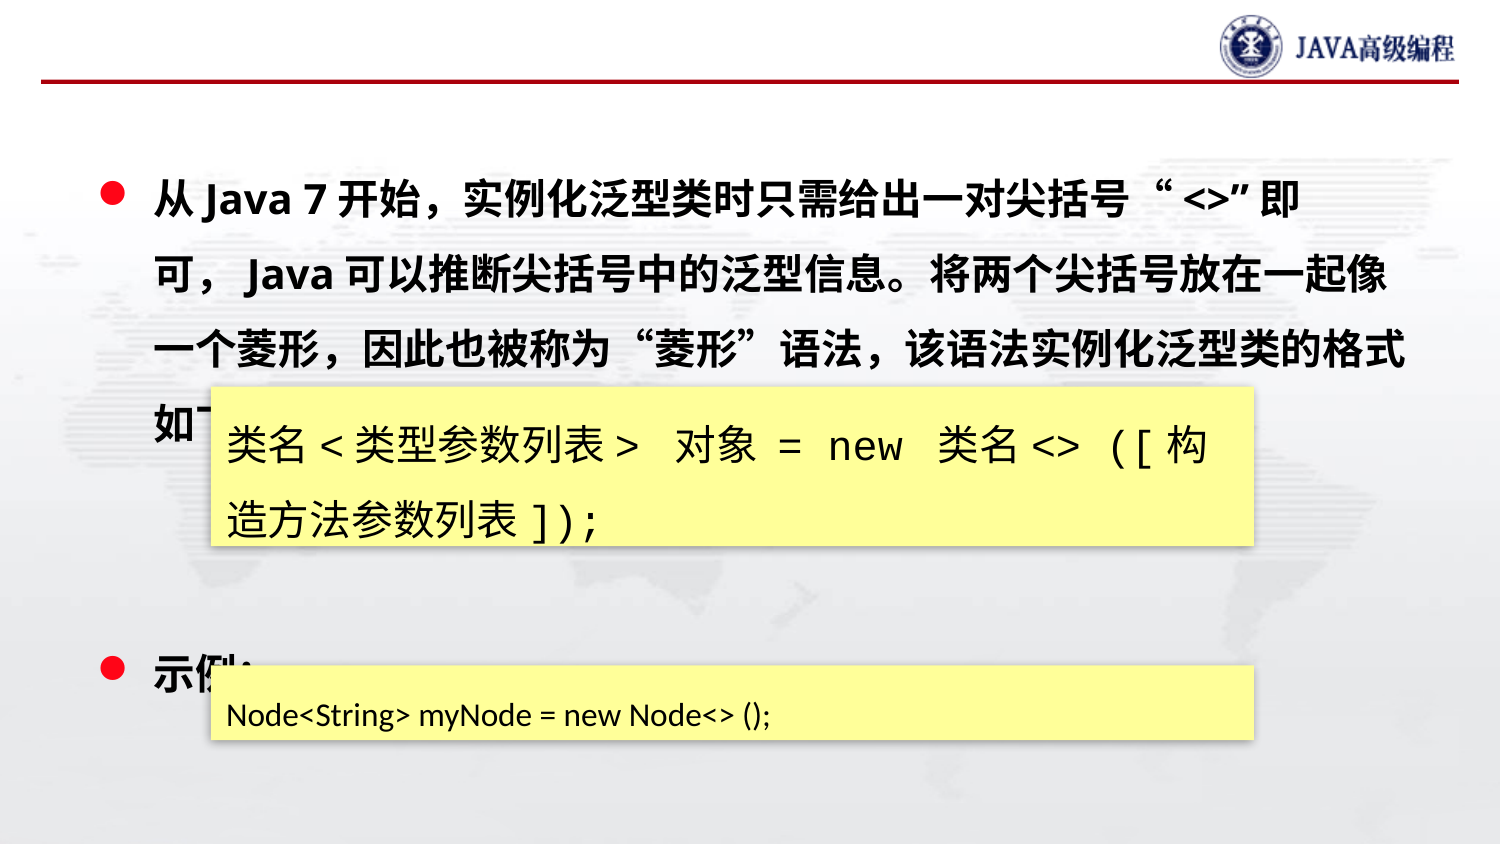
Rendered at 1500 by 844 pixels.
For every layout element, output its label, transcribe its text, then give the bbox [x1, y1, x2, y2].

table_header 方法 [205, 666, 1259, 748]
list 从Java 7开始，实例化泛型类时只需给出一对尖括号“<>”即可，Java可以推断尖括号中的泛型信息。将两个尖括号放在一起像一个菱形，因此也被称为“菱形”语法，该语法实例化泛型类的格式如下： 示例： [81, 140, 1429, 809]
text_box Node<String> myNode = new Node<> (); [210, 665, 1254, 741]
list 类名<类型参数列表> 对象 = new 类名<> ([构造方法参数列表]); [210, 386, 1255, 547]
picture [0, 1, 1500, 844]
